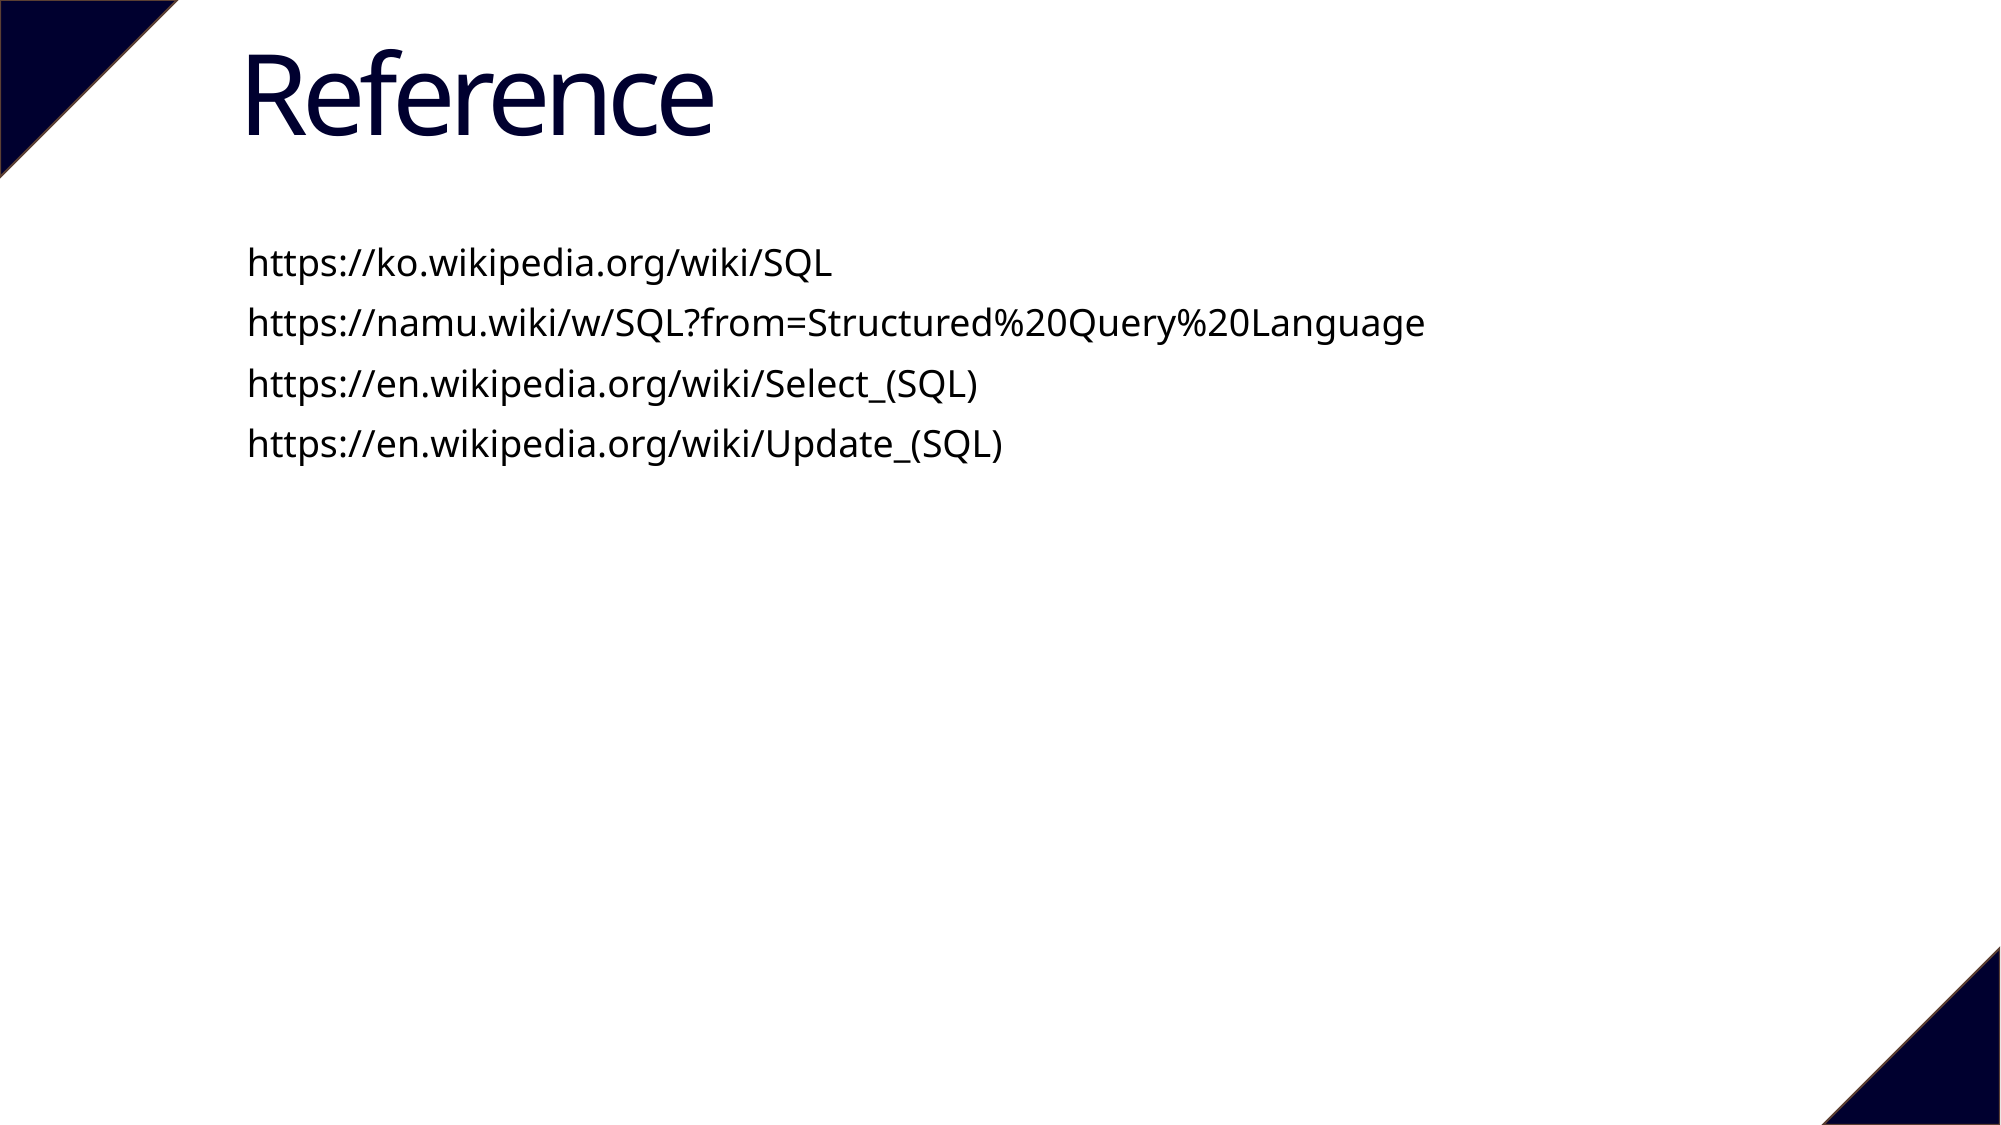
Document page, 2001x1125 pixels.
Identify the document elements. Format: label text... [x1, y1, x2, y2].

text_box https://en.wikipedia.org/wiki/Update_(SQL) [232, 412, 1493, 473]
text_box https://en.wikipedia.org/wiki/Select_(SQL) [232, 352, 1493, 412]
text_box Reference [223, 15, 734, 165]
text_box https://ko.wikipedia.org/wiki/SQL [232, 231, 1525, 291]
text_box https://namu.wiki/w/SQL?from=Structured%20Query%20Language [232, 291, 1493, 352]
